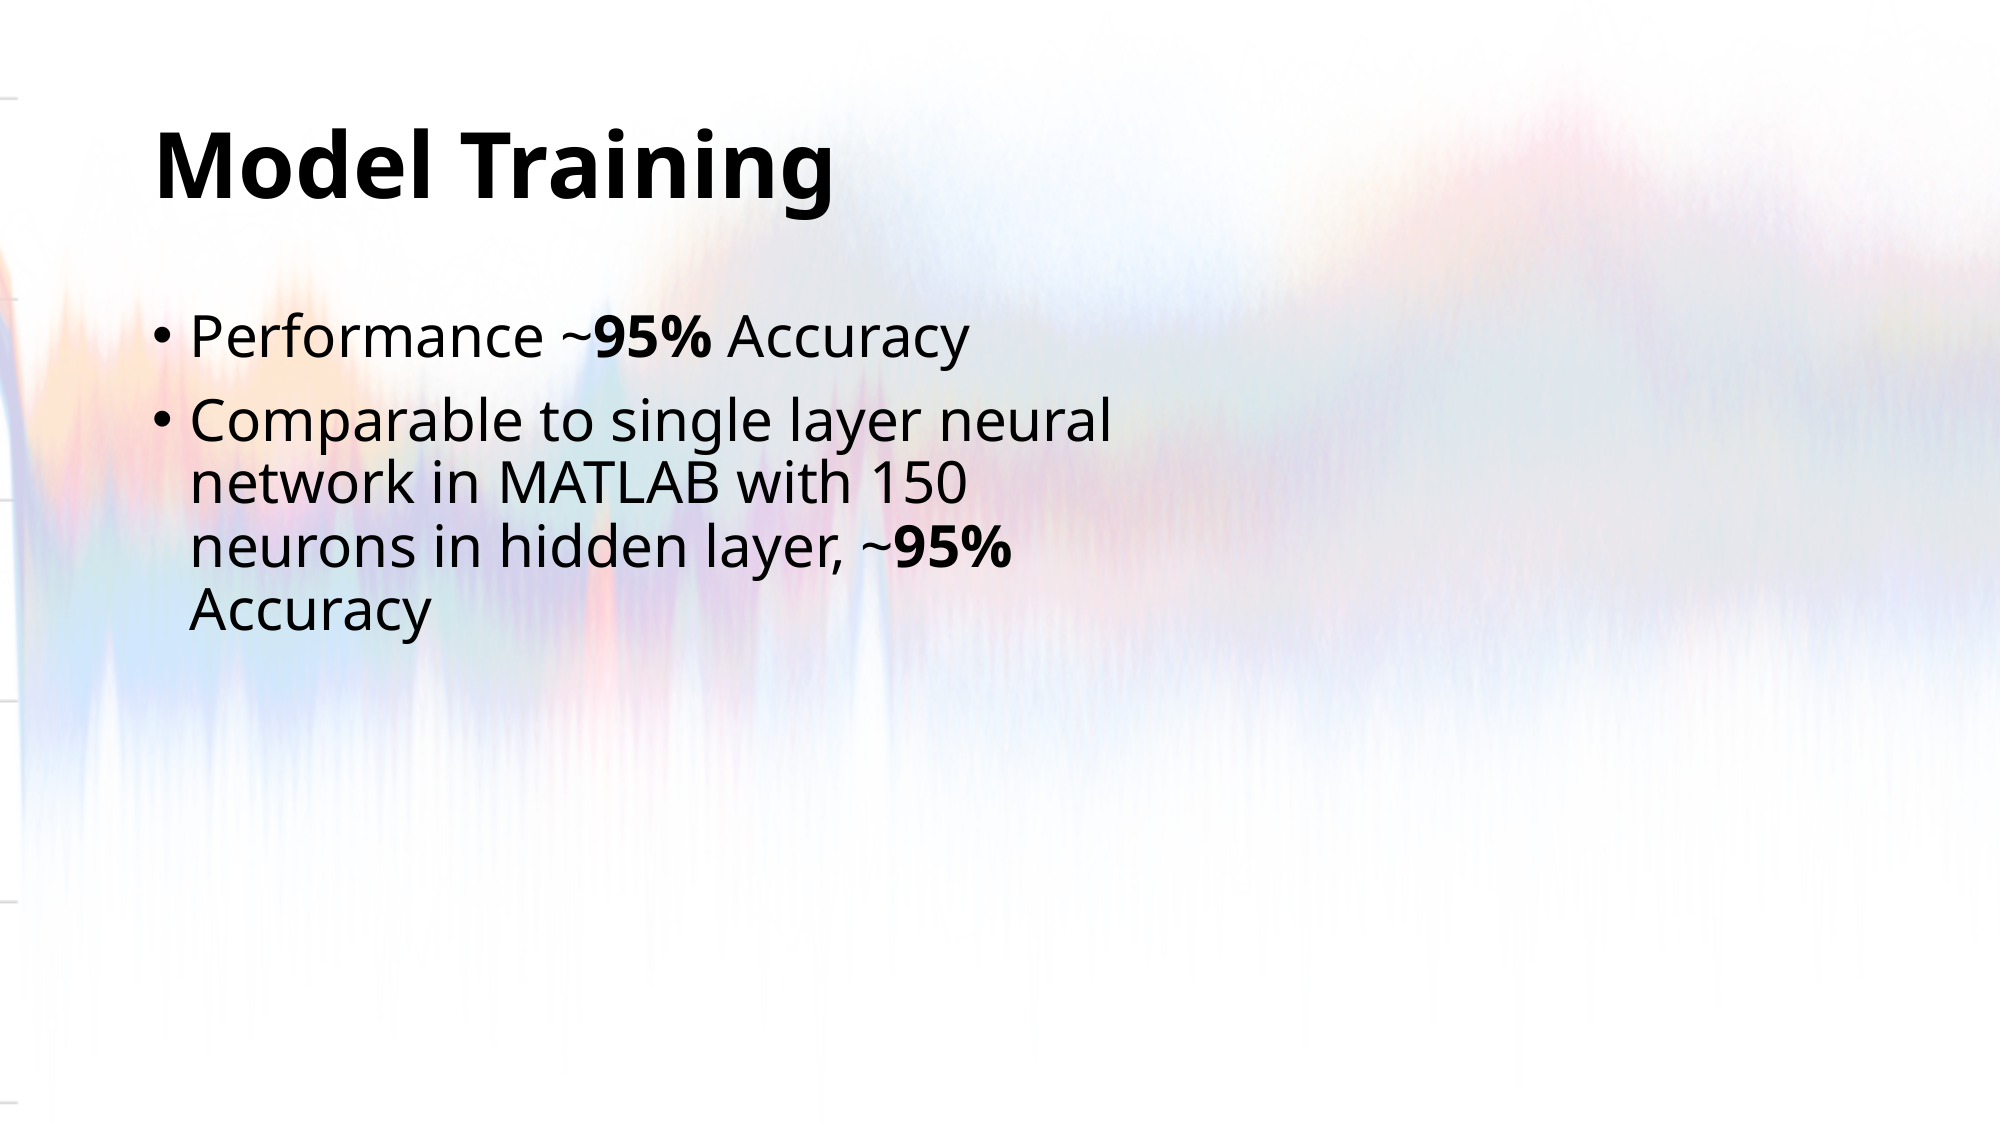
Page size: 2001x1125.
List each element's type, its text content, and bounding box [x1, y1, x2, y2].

list Performance ~95% Accuracy Comparable to single layer neural network in MATLAB with 150 neurons in hidden layer, ~95% Accuracy [137, 299, 1184, 1014]
title Model Training [137, 59, 1863, 278]
